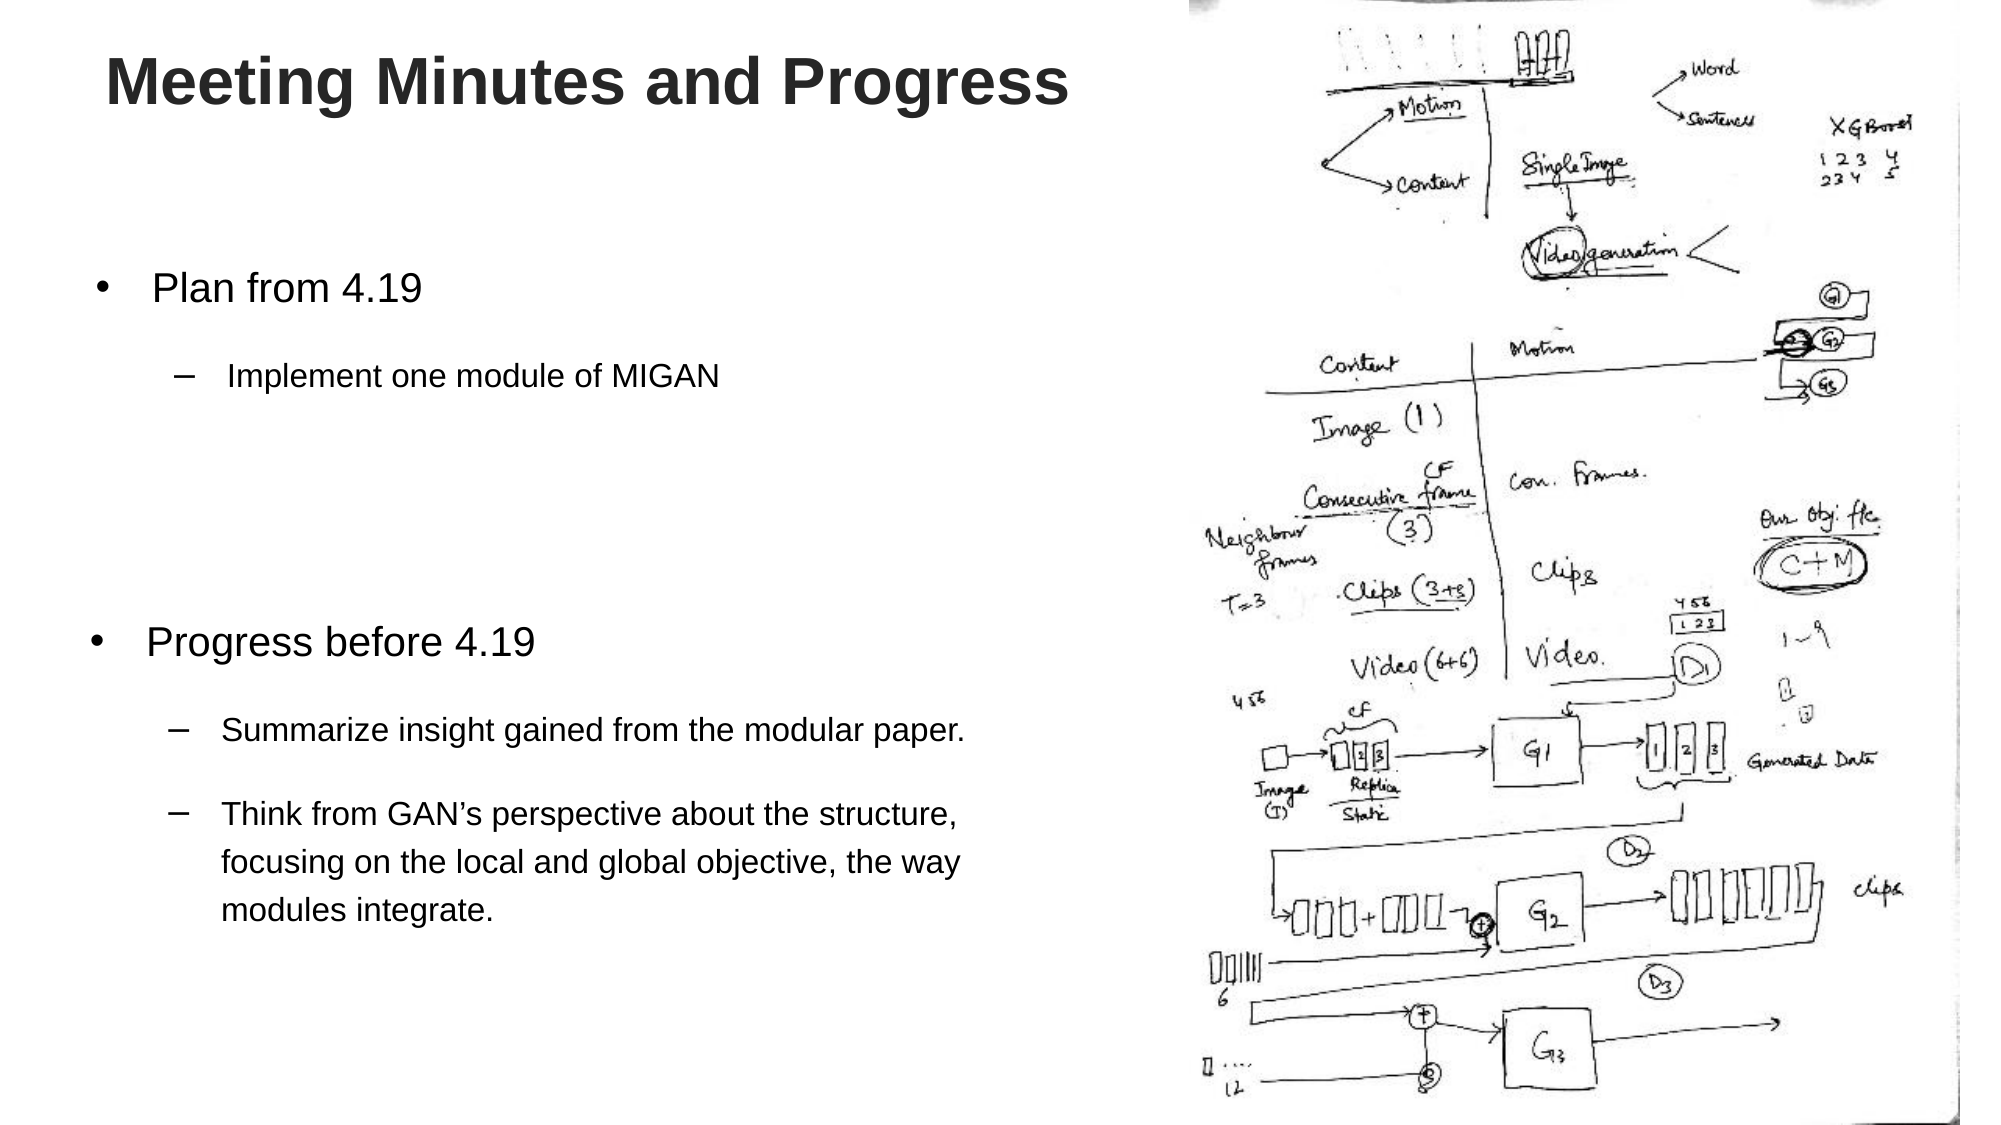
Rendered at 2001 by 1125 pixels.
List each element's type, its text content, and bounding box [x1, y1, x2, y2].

text_box Plan from 4.19 Implement one module of MIGAN [5, 243, 1006, 485]
text_box Meeting Minutes and Progress [90, 30, 1130, 144]
picture [1188, 0, 1960, 1125]
text_box Progress before 4.19 Summarize insight gained from the modular paper. Think from GAN’s perspective about the structure, focusing on the local and global objective, the way modules integrate. [0, 597, 1000, 1019]
